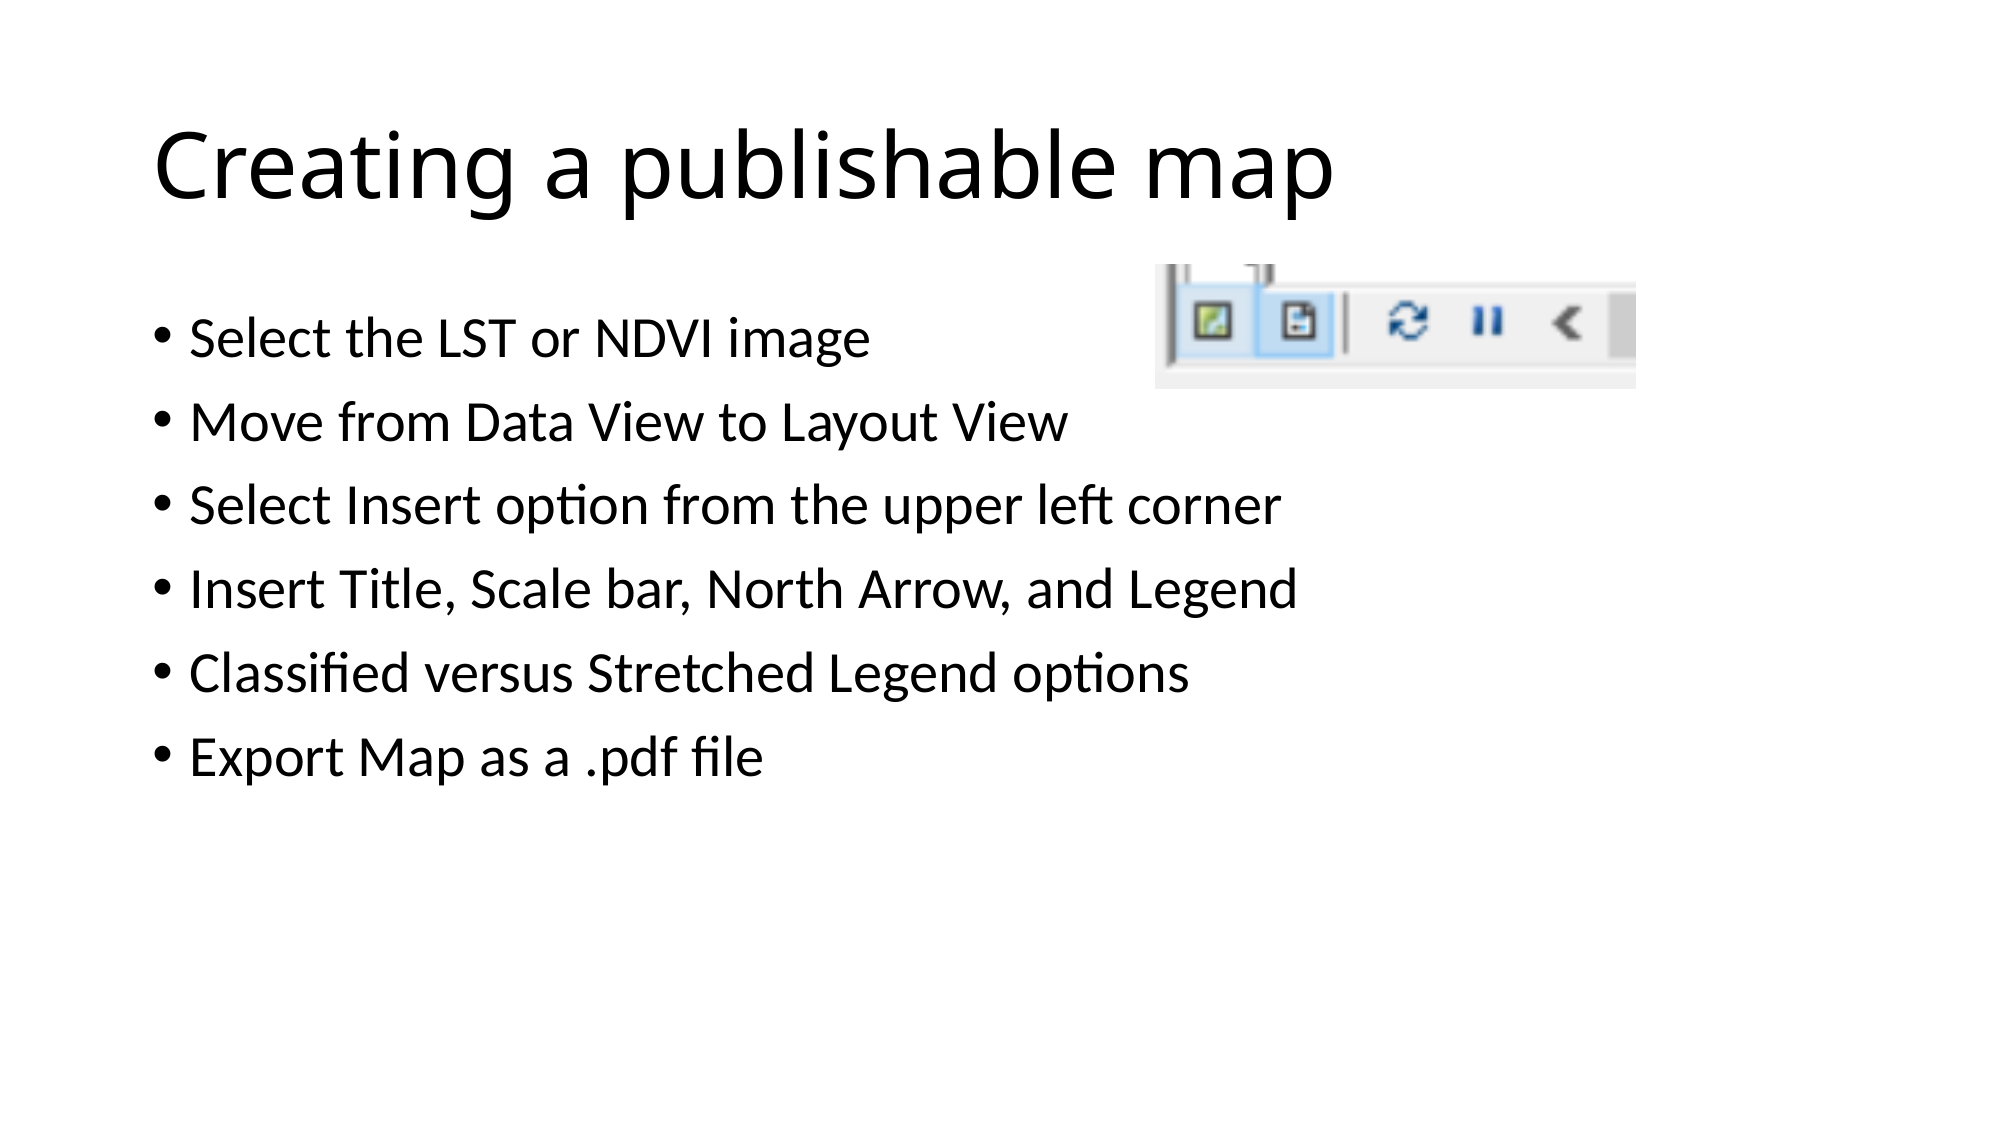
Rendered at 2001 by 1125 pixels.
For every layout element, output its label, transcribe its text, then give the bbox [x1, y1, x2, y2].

picture [1155, 264, 1636, 389]
list Select the LST or NDVI image Move from Data View to Layout View Select Insert option from the upper left corner Insert Title, Scale bar, North Arrow, and Legend Classified versus Stretched Legend options Export Map as a .pdf file [137, 299, 1360, 1014]
title Creating a publishable map [137, 59, 1863, 278]
